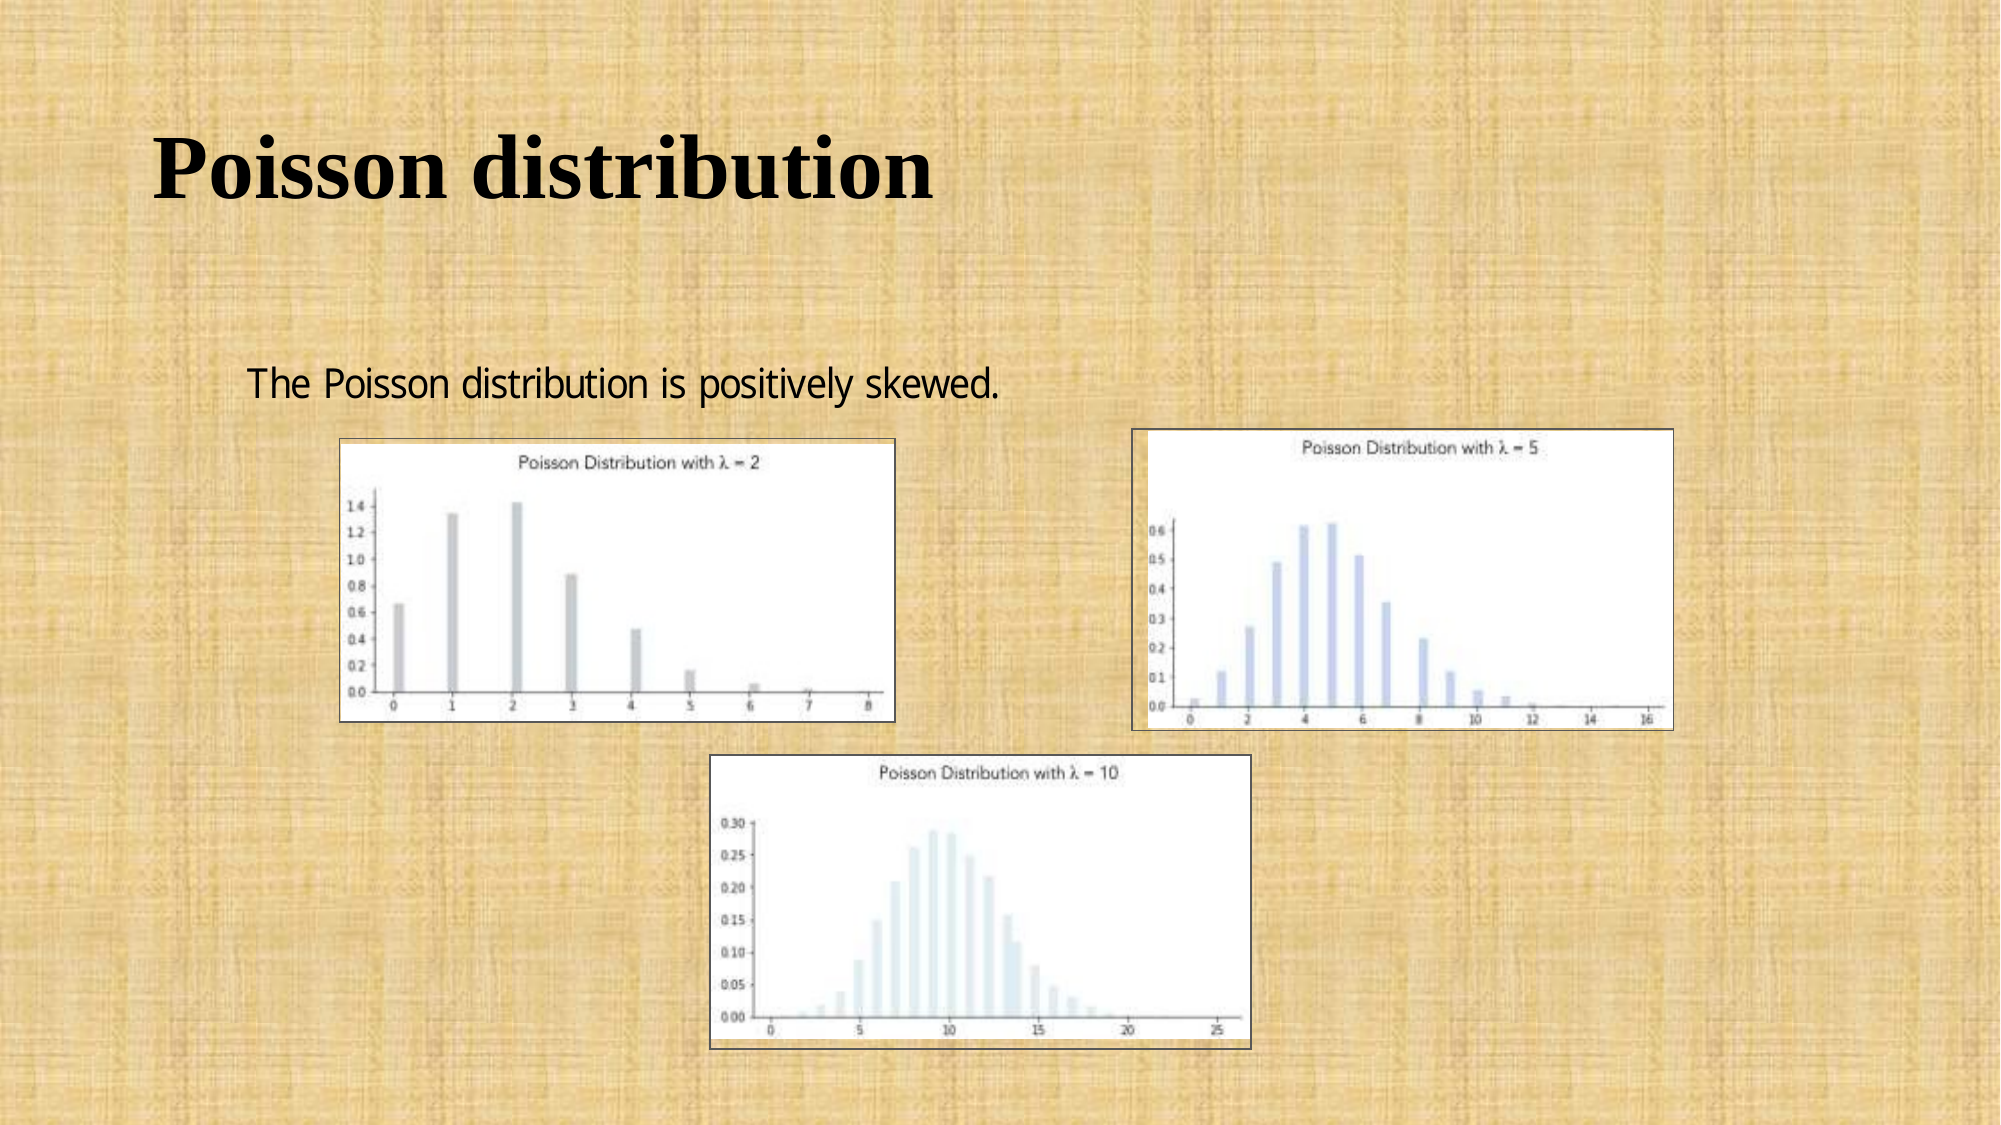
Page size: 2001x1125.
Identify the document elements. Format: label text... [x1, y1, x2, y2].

title Poisson distribution [137, 59, 1863, 278]
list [150, 329, 1863, 1050]
picture [0, 0, 2001, 1125]
